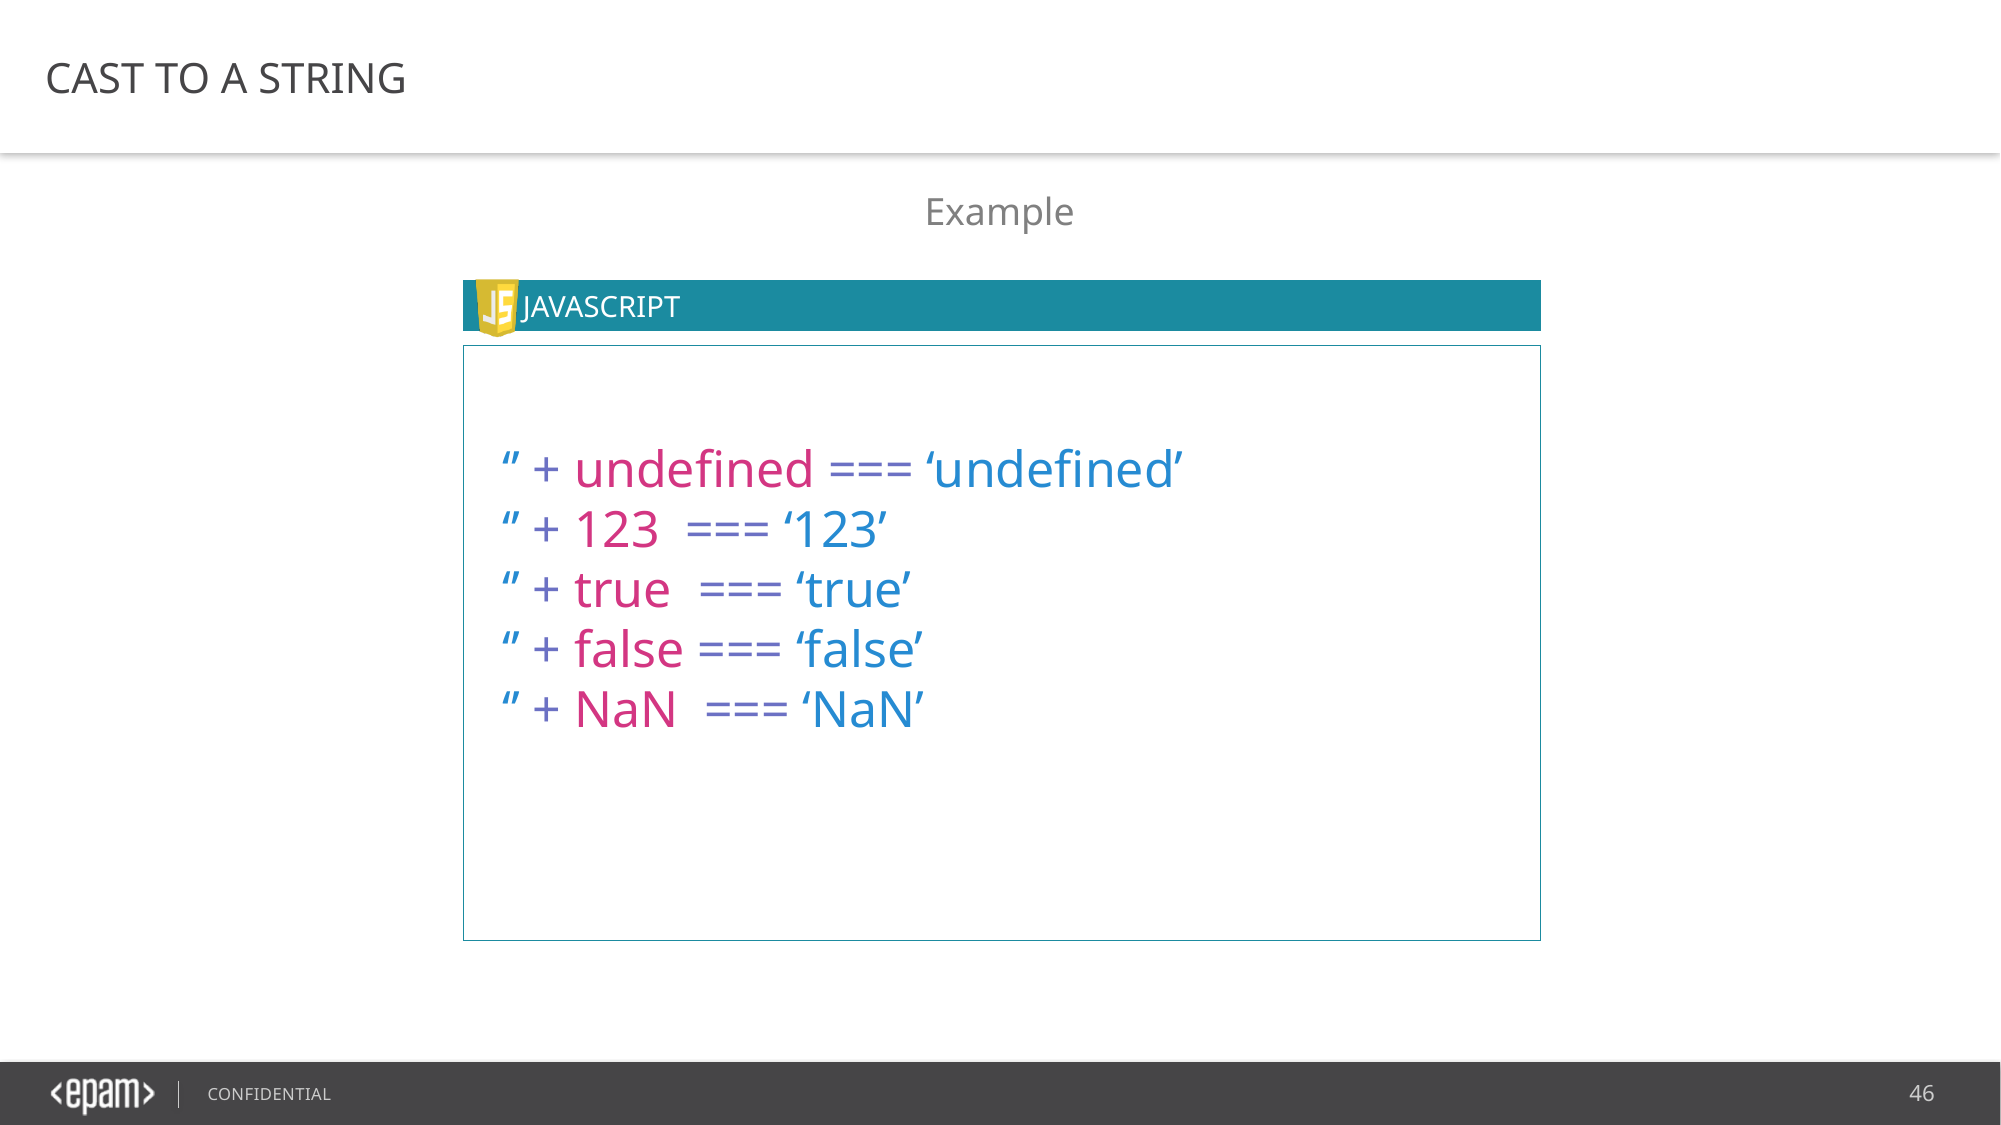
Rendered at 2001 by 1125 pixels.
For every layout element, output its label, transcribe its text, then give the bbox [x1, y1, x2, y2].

list CAST TO A STRING [0, 0, 2000, 153]
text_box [462, 267, 1541, 941]
picture [50, 1078, 155, 1116]
text_box Example [909, 180, 1090, 240]
